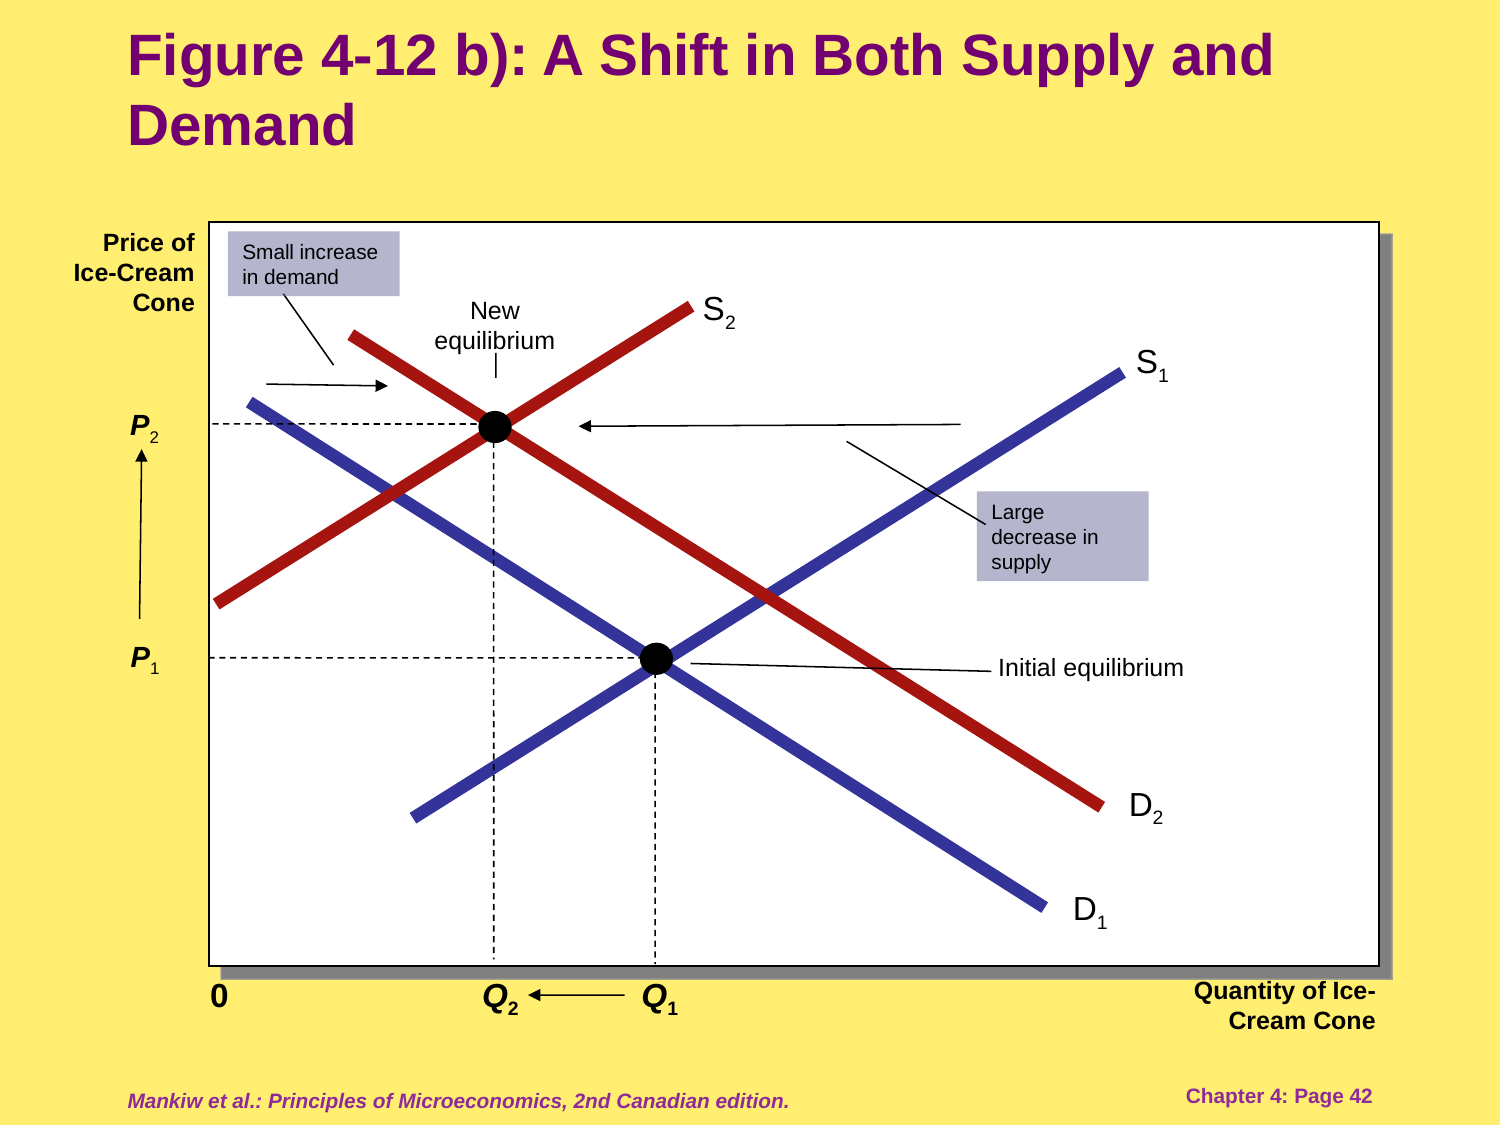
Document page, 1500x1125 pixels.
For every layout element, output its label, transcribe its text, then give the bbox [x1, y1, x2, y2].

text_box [215, 279, 772, 605]
text_box Q1 [626, 966, 693, 1027]
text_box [690, 644, 1281, 690]
footer Mankiw et al.: Principles of Microeconomics, 2nd Canadian edition. [112, 1074, 1001, 1125]
title Figure 4-12 b): A Shift in Both Supply and Demand [112, 37, 1388, 138]
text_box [409, 286, 581, 379]
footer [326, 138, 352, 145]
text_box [515, 839, 1151, 936]
text_box P1 [115, 630, 193, 686]
slide_number Chapter 4: Page 42 [1074, 1074, 1388, 1113]
text_box Price of Ice-Cream Cone [40, 219, 210, 324]
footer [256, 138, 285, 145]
text_box [210, 221, 1380, 966]
text_box Quantity of Ice-Cream Cone [1151, 966, 1391, 1042]
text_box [515, 334, 1229, 831]
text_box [227, 231, 400, 387]
text_box 0 [143, 966, 244, 1022]
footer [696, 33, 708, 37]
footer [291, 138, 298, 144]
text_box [115, 398, 193, 620]
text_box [435, 966, 625, 1023]
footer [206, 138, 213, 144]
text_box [212, 411, 512, 960]
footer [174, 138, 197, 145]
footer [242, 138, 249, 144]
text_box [777, 424, 1149, 582]
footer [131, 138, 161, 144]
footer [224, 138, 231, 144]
